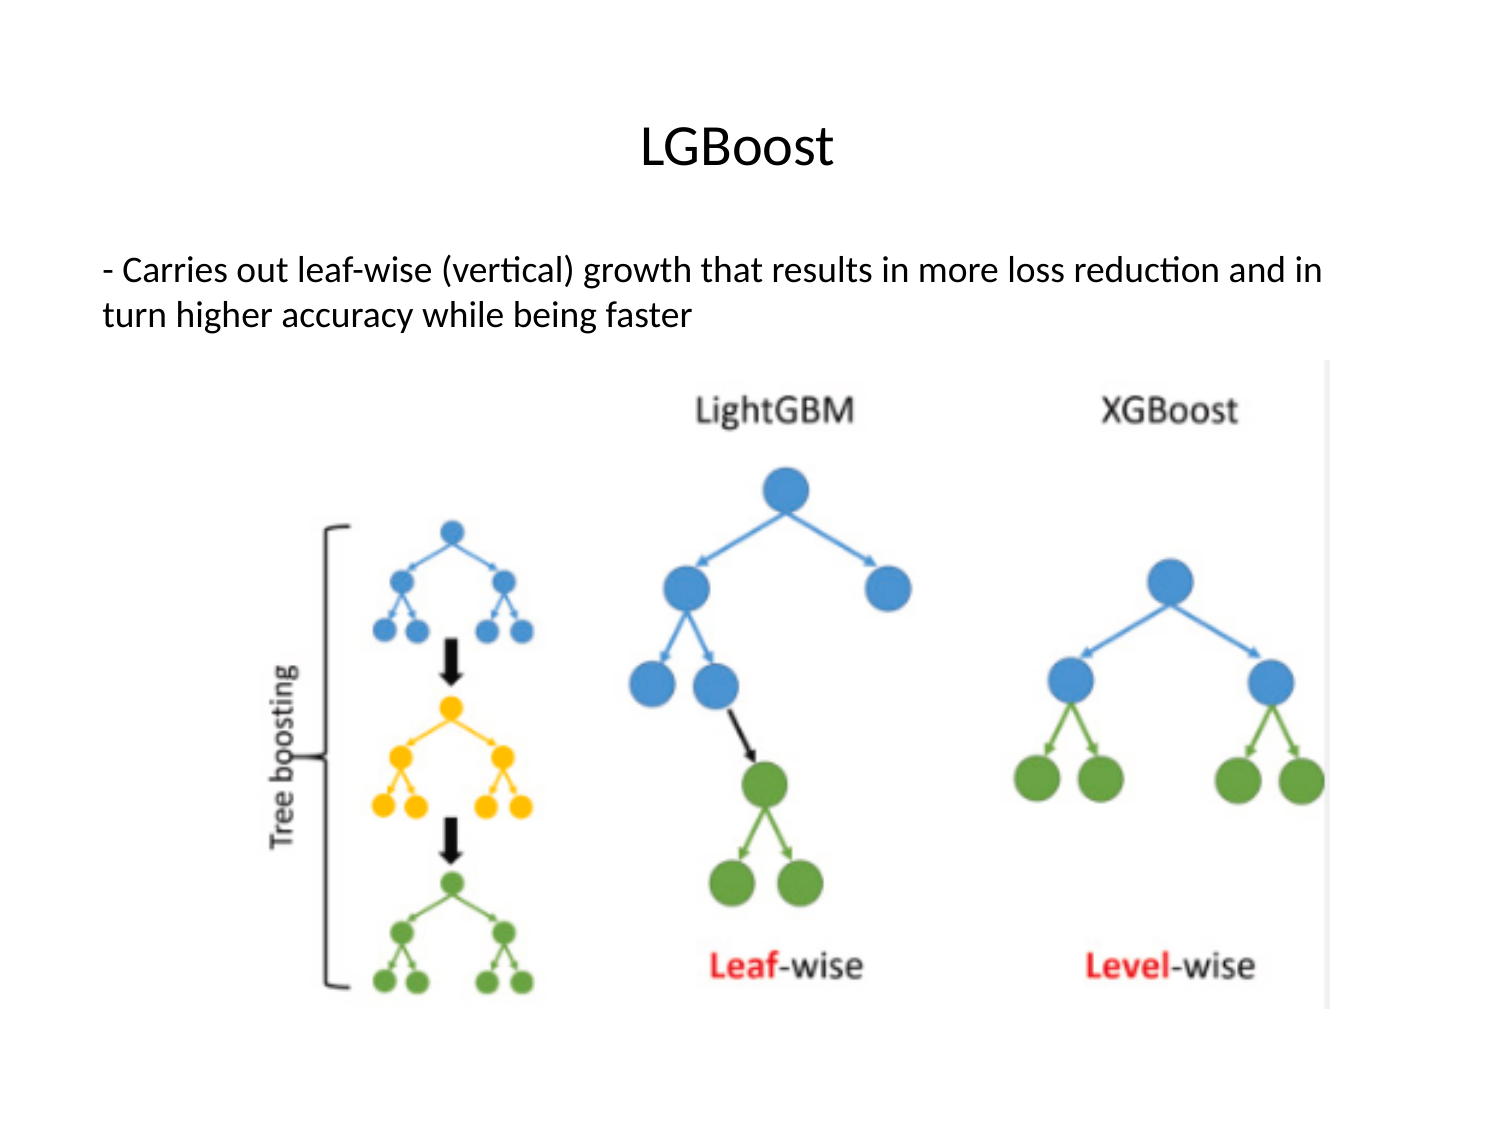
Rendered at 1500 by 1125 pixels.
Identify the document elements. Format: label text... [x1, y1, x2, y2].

picture [257, 360, 1330, 1009]
text_box LGBoost [156, 99, 1319, 185]
text_box - Carries out leaf-wise (vertical) growth that results in more loss reduction and in turn higher accuracy while being faster [87, 237, 1413, 343]
